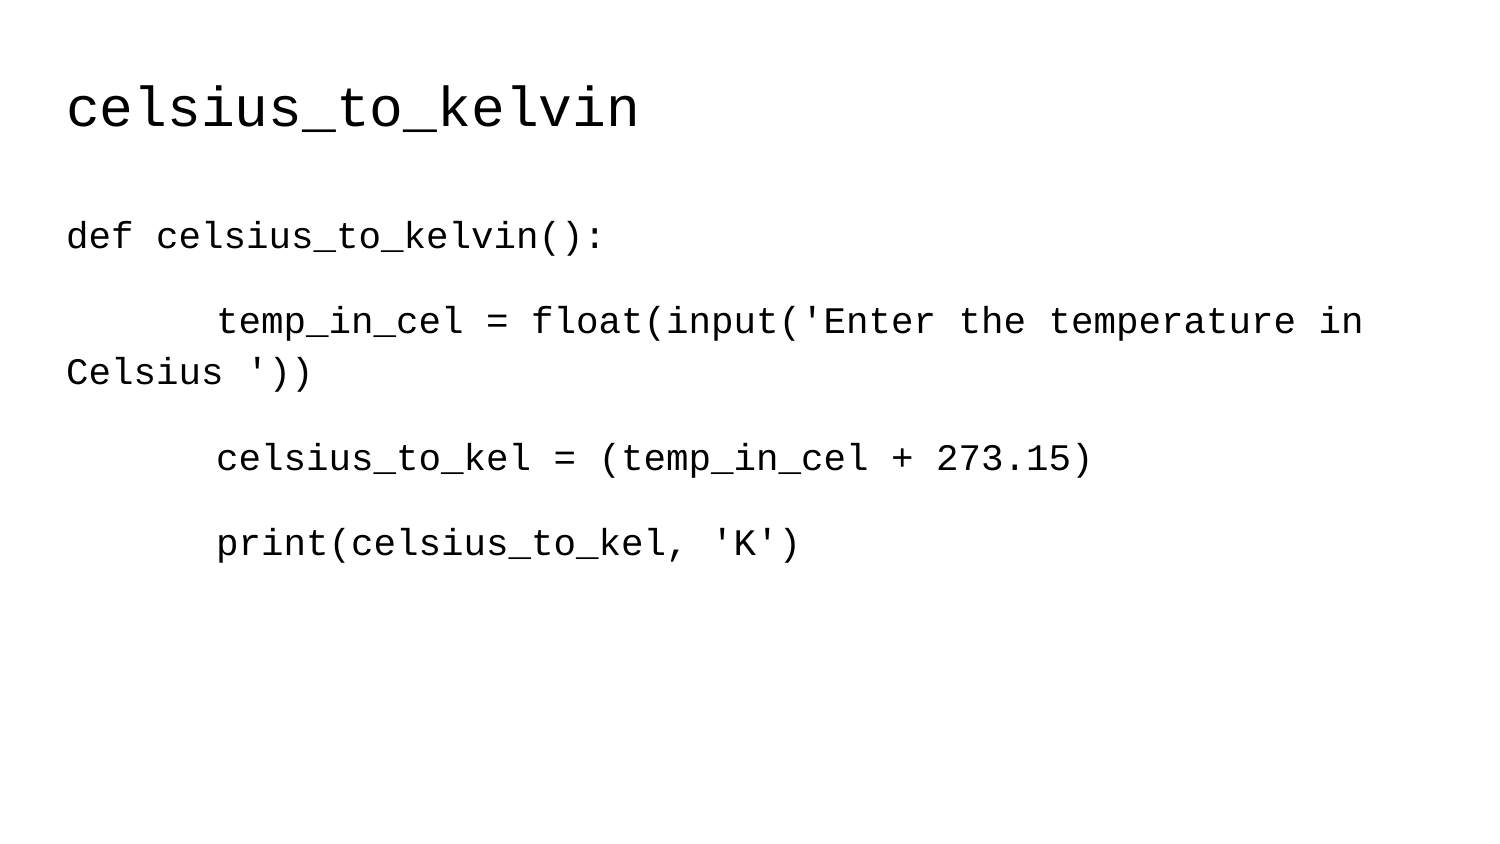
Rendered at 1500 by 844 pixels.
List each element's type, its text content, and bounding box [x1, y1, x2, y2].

title celsius_to_kelvin [51, 55, 1463, 167]
list def celsius_to_kelvin(): temp_in_cel = float(input('Enter the temperature in Celsius ')) celsius_to_kel = (temp_in_cel + 273.15) print(celsius_to_kel, 'K') [51, 189, 1449, 750]
